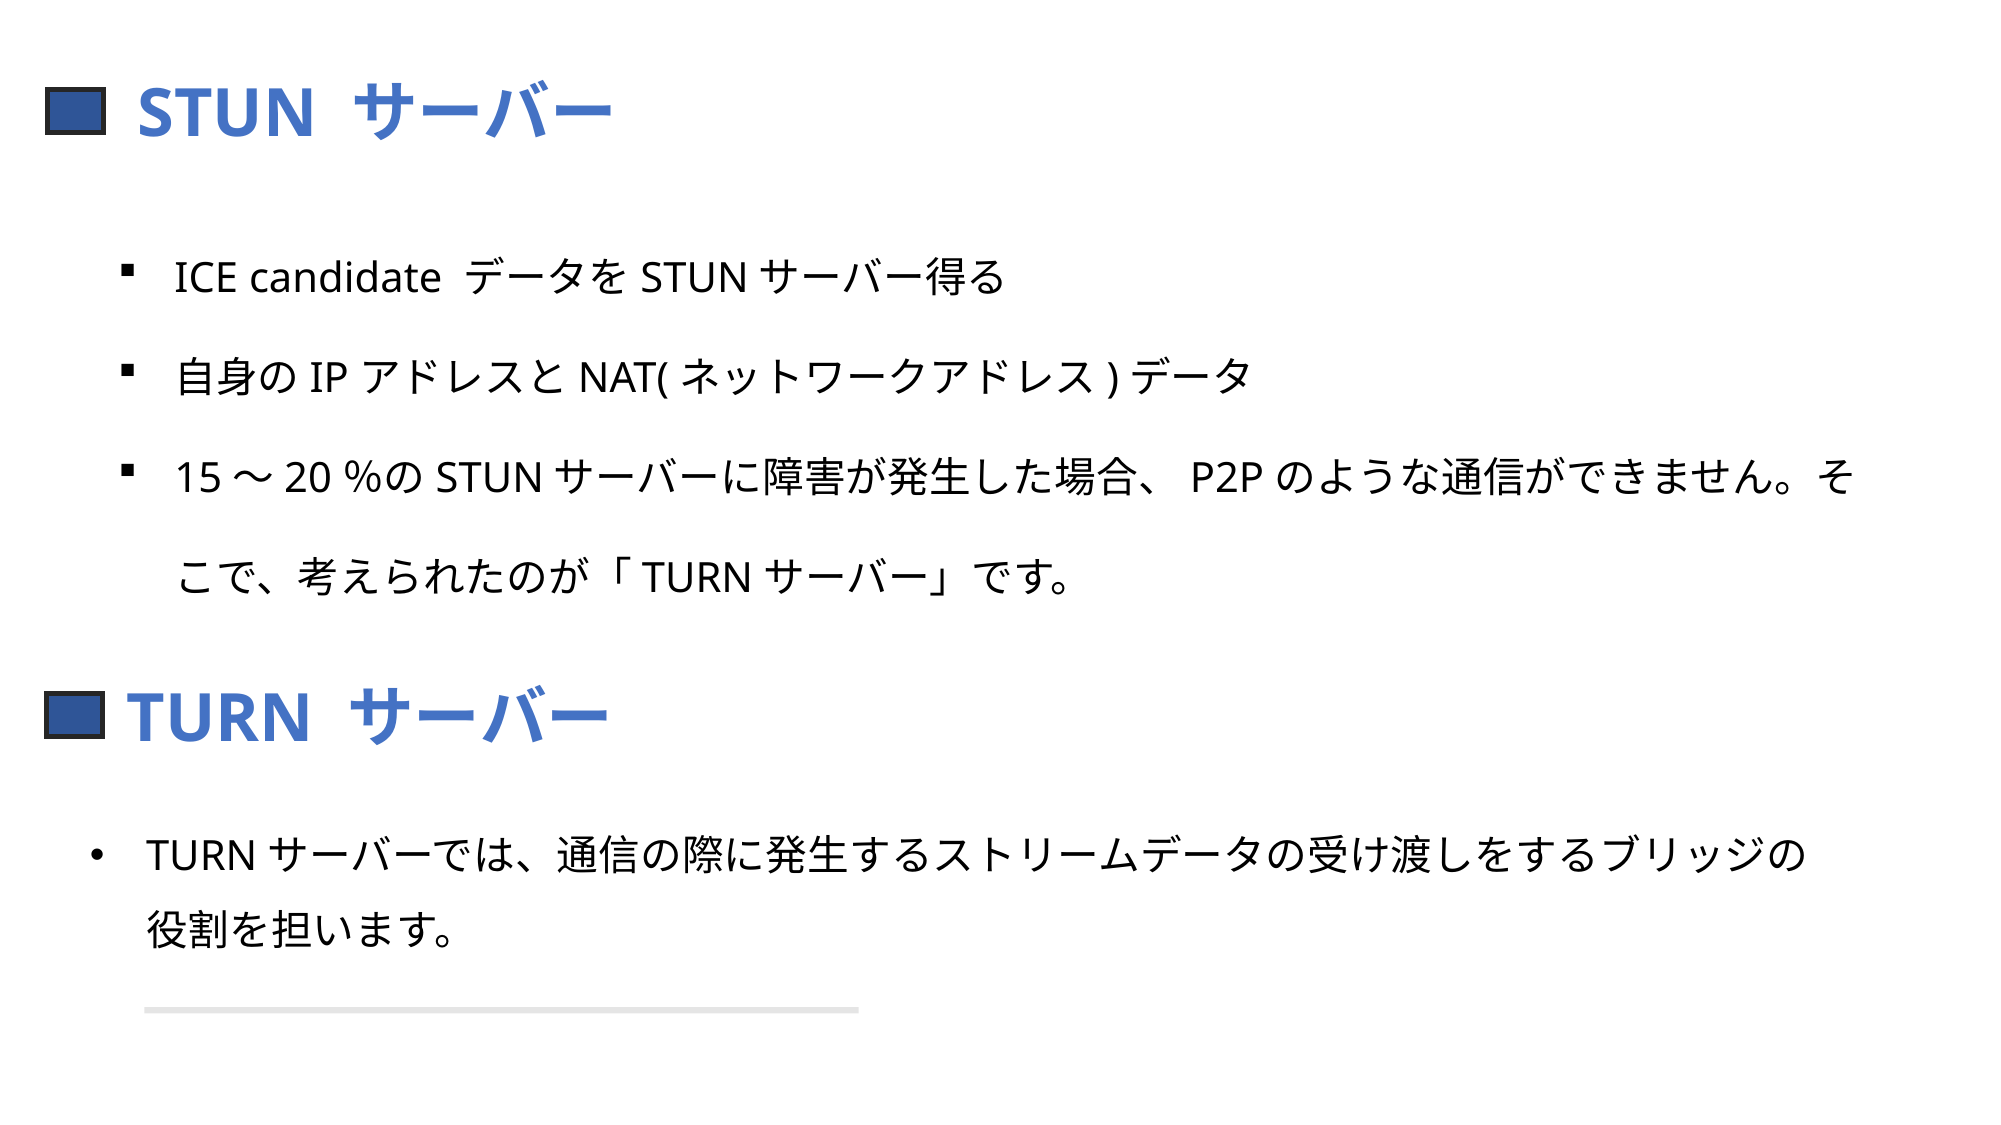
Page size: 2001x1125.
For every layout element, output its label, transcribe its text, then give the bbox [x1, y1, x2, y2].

text_box [46, 693, 103, 737]
text_box TURNサーバーでは、通信の際に発生するストリームデータの受け渡しをするブリッジの役割を担います。 [75, 796, 1853, 962]
text_box STUN サーバー [122, 62, 633, 158]
text_box ICE candidate データをSTUNサーバー得る 自身のIPアドレスとNAT(ネットワークアドレス)データ 15〜20％のSTUNサーバーに障害が発生した場合、P2Pのような通信ができません。そこで、考えられたのが「TURNサーバー」です。 [103, 193, 1882, 609]
text_box TURN サーバー [94, 667, 629, 762]
text_box [46, 89, 104, 133]
